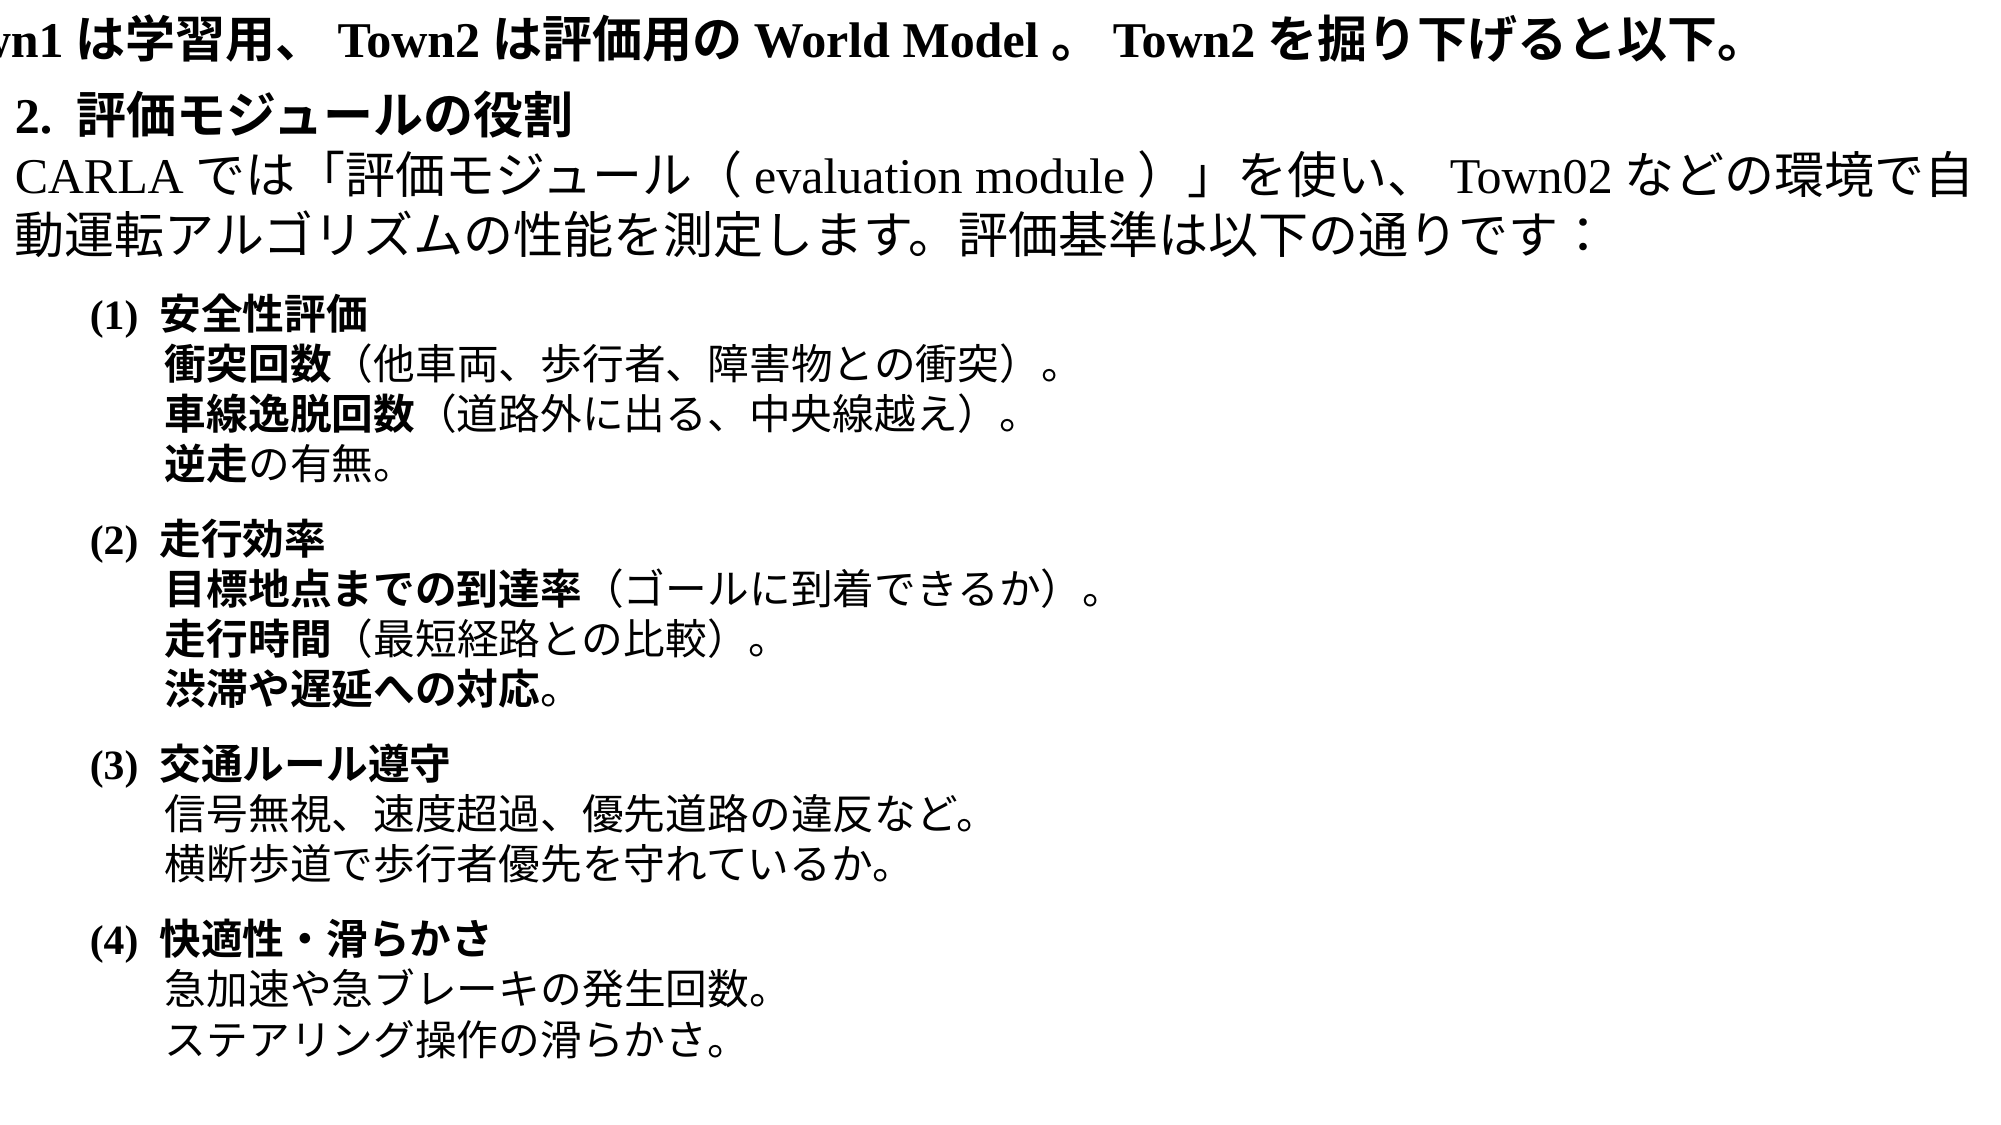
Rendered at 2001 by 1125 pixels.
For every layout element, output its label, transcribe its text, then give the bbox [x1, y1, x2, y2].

text_box 2. 評価モジュールの役割 CARLAでは「評価モジュール（evaluation module）」を使い、Town02などの環境で自動運転アルゴリズムの性能を測定します。評価基準は以下の通りです： (1) 安全性評価 衝突回数（他車両、歩行者、障害物との衝突）。 車線逸脱回数（道路外に出る、中央線越え）。 逆走の有無。 (2) 走行効率 目標地点までの到達率（ゴールに到着できるか）。 走行時間（最短経路との比較）。 渋滞や遅延への対応。 (3) 交通ルール遵守 信号無視、速度超過、優先道路の違反など。 横断歩道で歩行者優先を守れているか。 (4) 快適性・滑らかさ 急加速や急ブレーキの発生回数。 ステアリング操作の滑らかさ。 [0, 75, 2000, 1071]
text_box Town1は学習用、Town2は評価用のWorld Model。Town2を掘り下げると以下。 [0, 0, 1783, 75]
